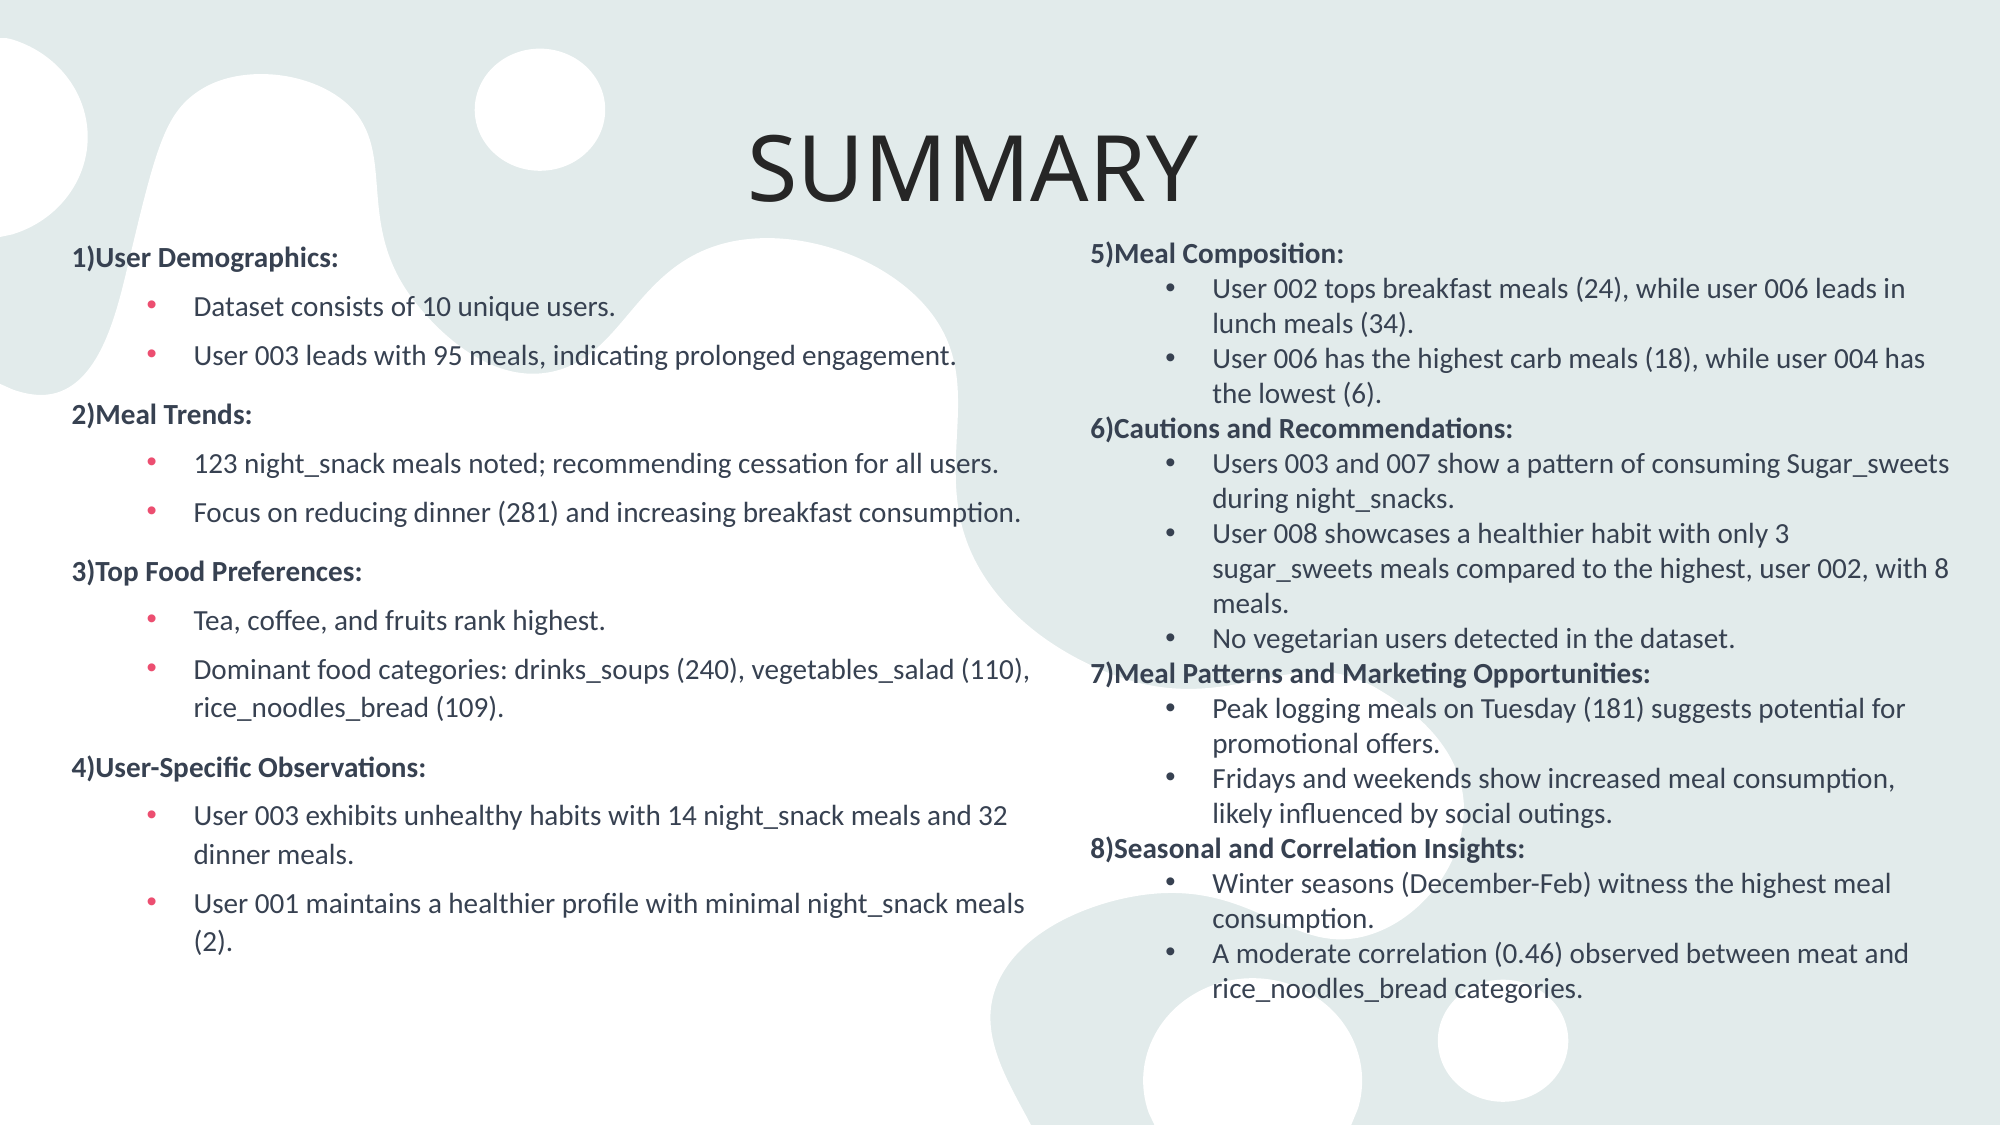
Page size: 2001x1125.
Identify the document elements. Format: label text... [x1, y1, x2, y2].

text_box 5)Meal Composition: User 002 tops breakfast meals (24), while user 006 leads in lunch meals (34). User 006 has the highest carb meals (18), while user 004 has the lowest (6). 6)Cautions and Recommendations: Users 003 and 007 show a pattern of consuming Sugar_sweets during night_snacks. User 008 showcases a healthier habit with only 3 sugar_sweets meals compared to the highest, user 002, with 8 meals. No vegetarian users detected in the dataset. 7)Meal Patterns and Marketing Opportunities: Peak logging meals on Tuesday (181) suggests potential for promotional offers. Fridays and weekends show increased meal consumption, likely influenced by social outings. 8)Seasonal and Correlation Insights: Winter seasons (December-Feb) witness the highest meal consumption. A moderate correlation (0.46) observed between meat and rice_noodles_bread categories. [1075, 227, 1973, 1012]
list 1)User Demographics: Dataset consists of 10 unique users. User 003 leads with 95 meals, indicating prolonged engagement. 2)Meal Trends: 123 night_snack meals noted; recommending cessation for all users. Focus on reducing dinner (281) and increasing breakfast consumption. 3)Top Food Preferences: Tea, coffee, and fruits rank highest. Dominant food categories: drinks_soups (240), vegetables_salad (110), rice_noodles_bread (109). 4)User-Specific Observations: User 003 exhibits unhealthy habits with 14 night_snack meals and 32 dinner meals. User 001 maintains a healthier profile with minimal night_snack meals (2). [56, 227, 1059, 1125]
title SUMMARY [84, 10, 1885, 228]
